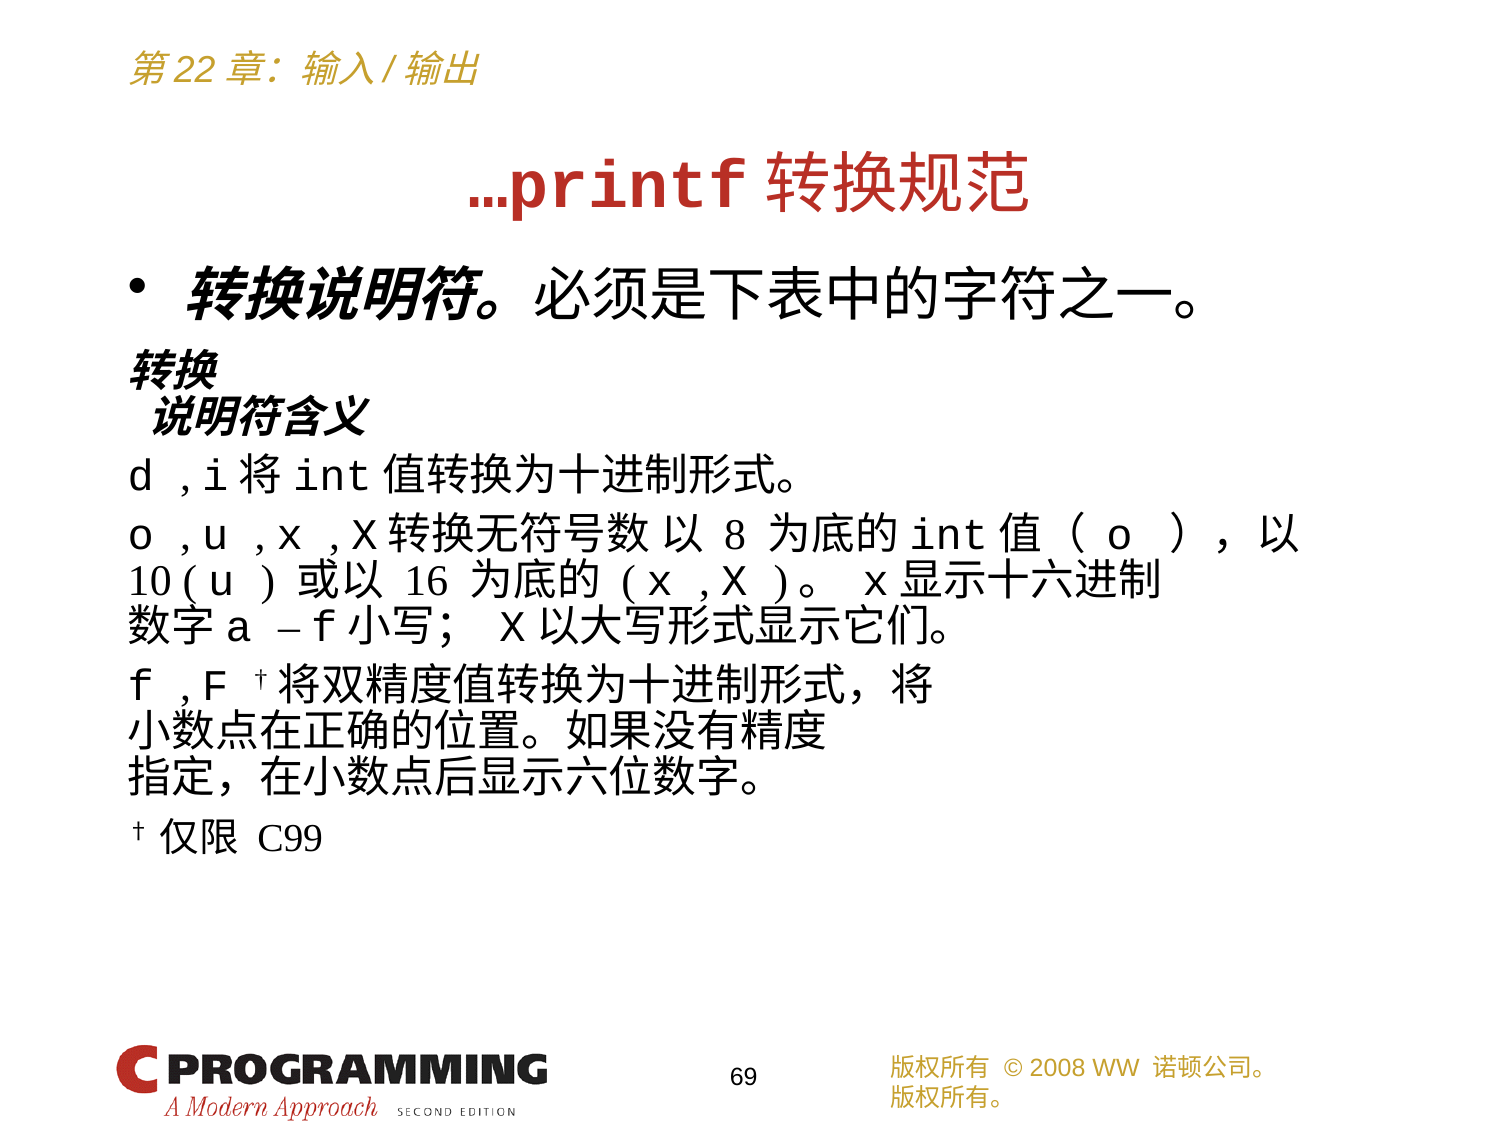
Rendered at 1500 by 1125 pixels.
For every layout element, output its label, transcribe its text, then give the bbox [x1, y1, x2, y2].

list 转换说明符。必须是下表中的字符之一。 转换 说明符含义 d , i将int值转换为十进制形式。 o , u , x , X转换无符号数 以 8 为底的int值（ o ），以 10 ( u ) 或以 16 为底的 ( x , X )。 x显示十六进制 数字a – f小写； X以大写形式显示它们。 f , F †将双精度值转换为十进制形式，将 小数点在正确的位置。如果没有精度 指定，在小数点后显示六位数字。 †仅限 C99 [112, 249, 1388, 1038]
footer 版权所有 © 2008 WW 诺顿公司。 版权所有。 [874, 1043, 1388, 1119]
slide_number 69 [687, 1049, 801, 1101]
title …printf转换规范 [112, 125, 1388, 238]
picture [112, 1041, 550, 1123]
